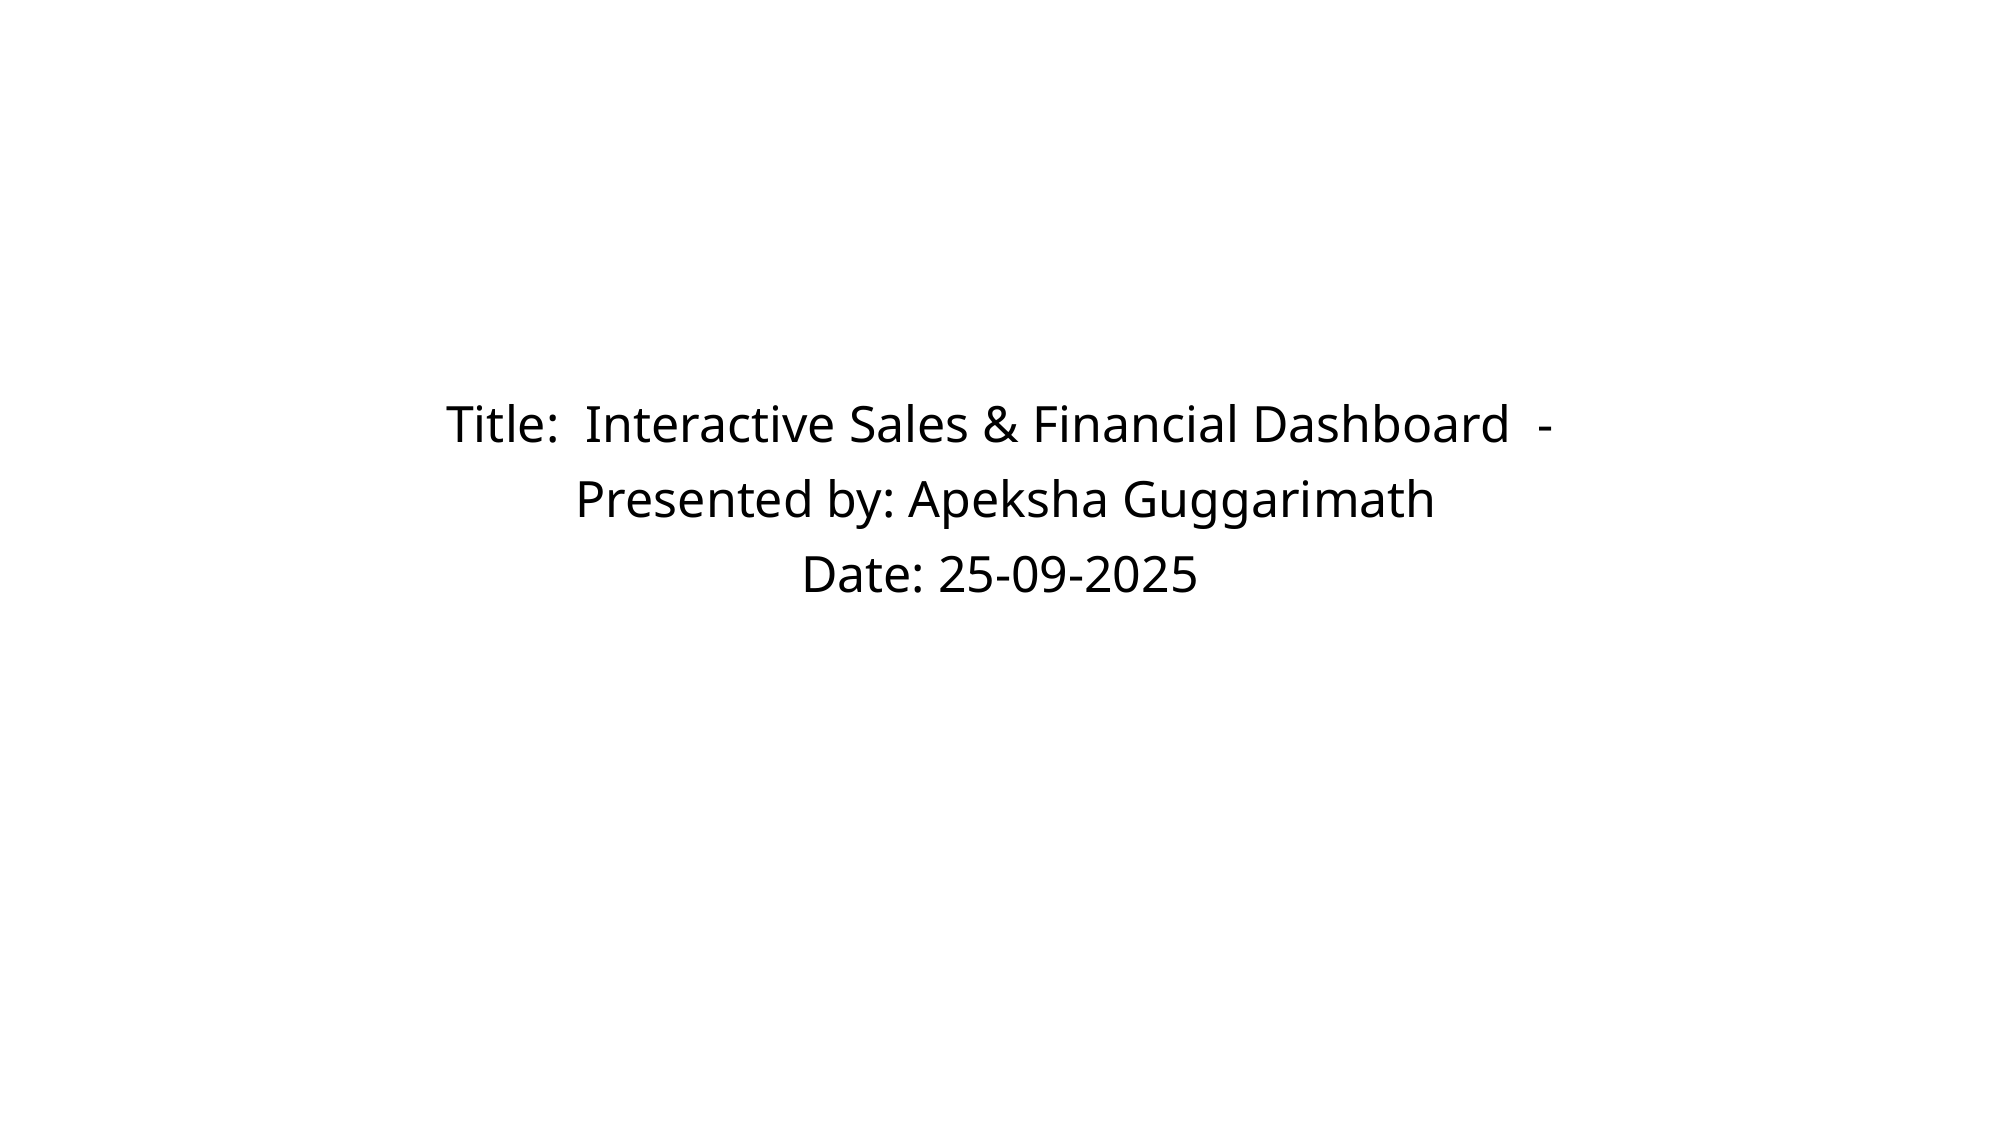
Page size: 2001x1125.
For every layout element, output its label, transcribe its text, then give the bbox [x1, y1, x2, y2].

subtitle Title: Interactive Sales & Financial Dashboard - Presented by: Apeksha Guggarimath Date: 25-09-2025 [249, 161, 1750, 863]
